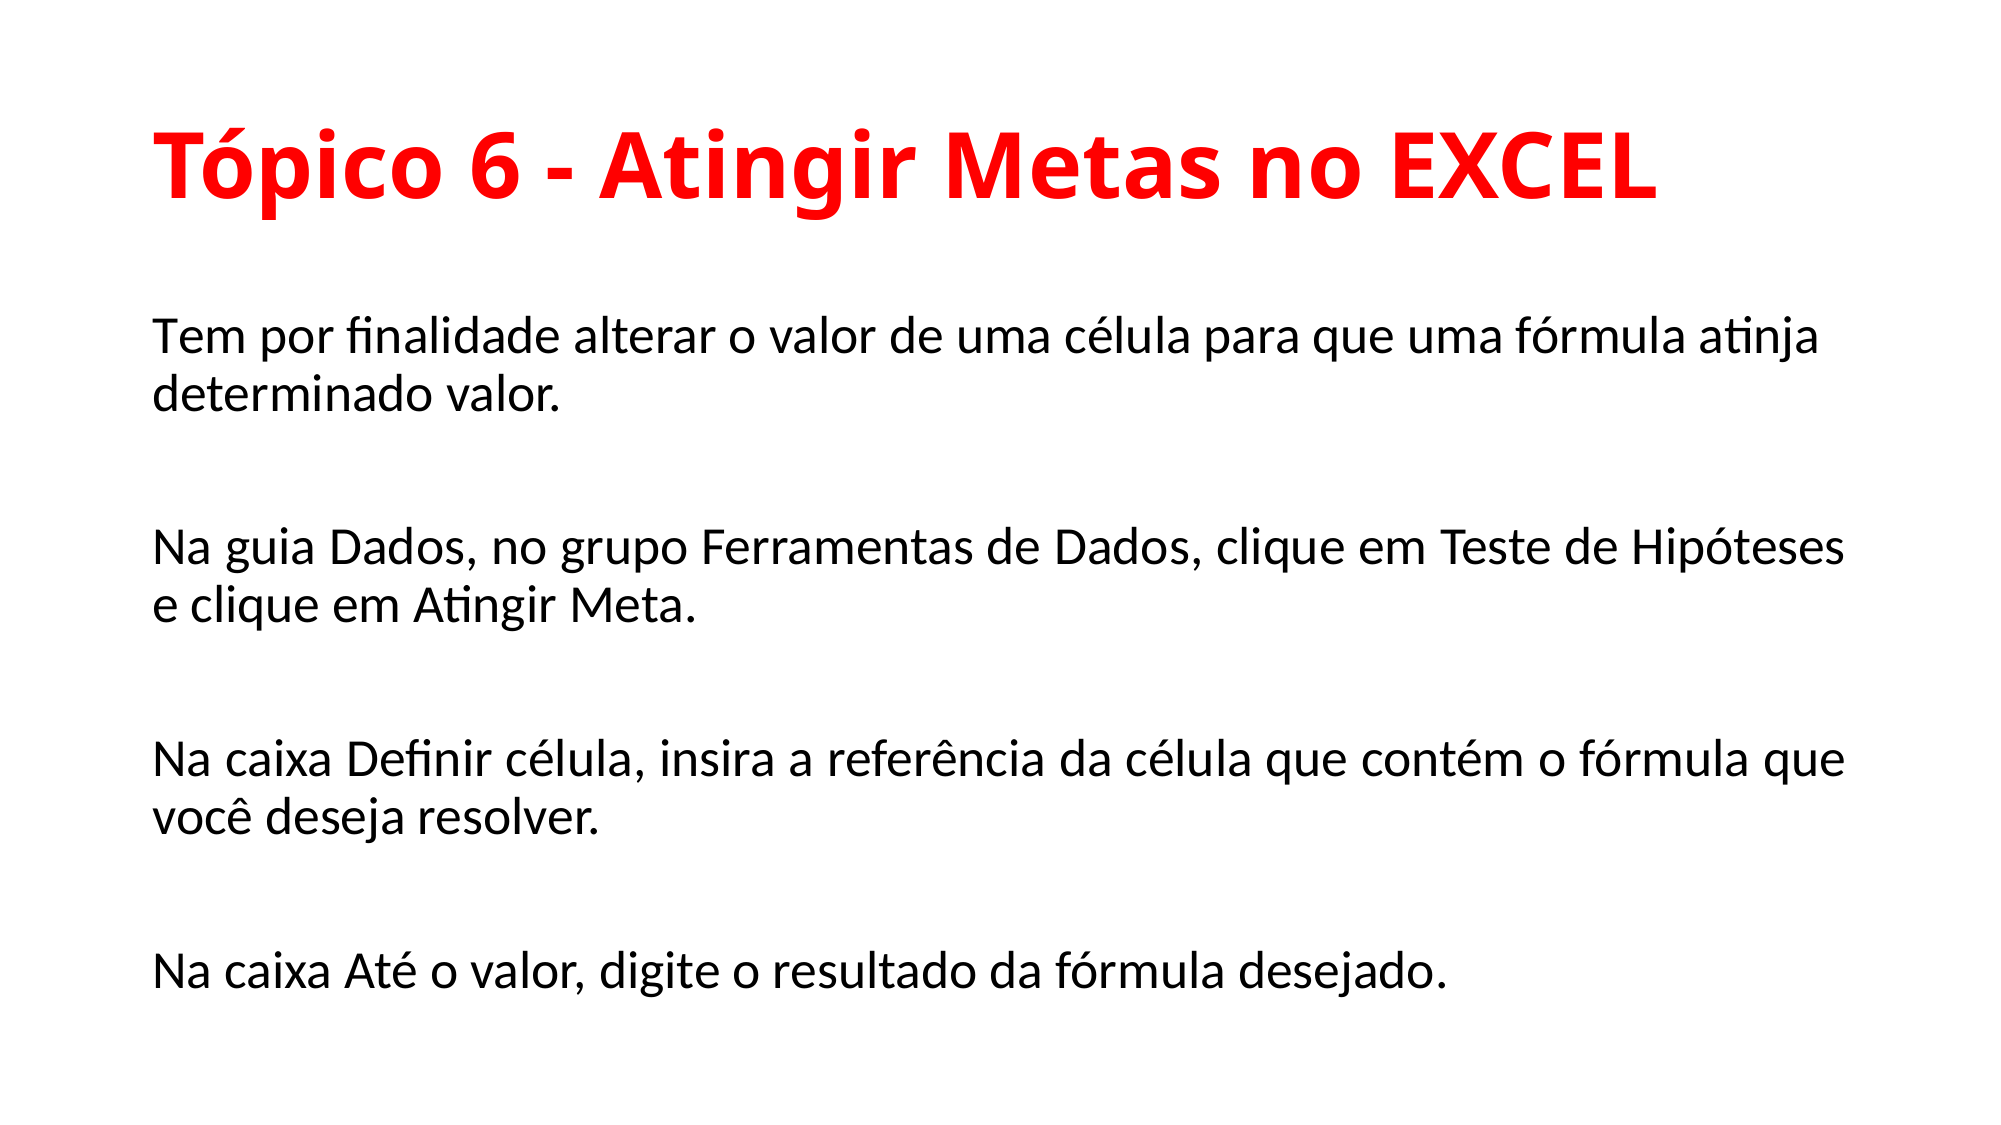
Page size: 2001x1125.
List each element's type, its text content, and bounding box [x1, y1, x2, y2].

list Tem por finalidade alterar o valor de uma célula para que uma fórmula atinja determinado valor. Na guia Dados, no grupo Ferramentas de Dados, clique em Teste de Hipóteses e clique em Atingir Meta. Na caixa Definir célula, insira a referência da célula que contém o fórmula que você deseja resolver. Na caixa Até o valor, digite o resultado da fórmula desejado. [137, 299, 1863, 1014]
title Tópico 6 - Atingir Metas no EXCEL [137, 59, 1863, 278]
